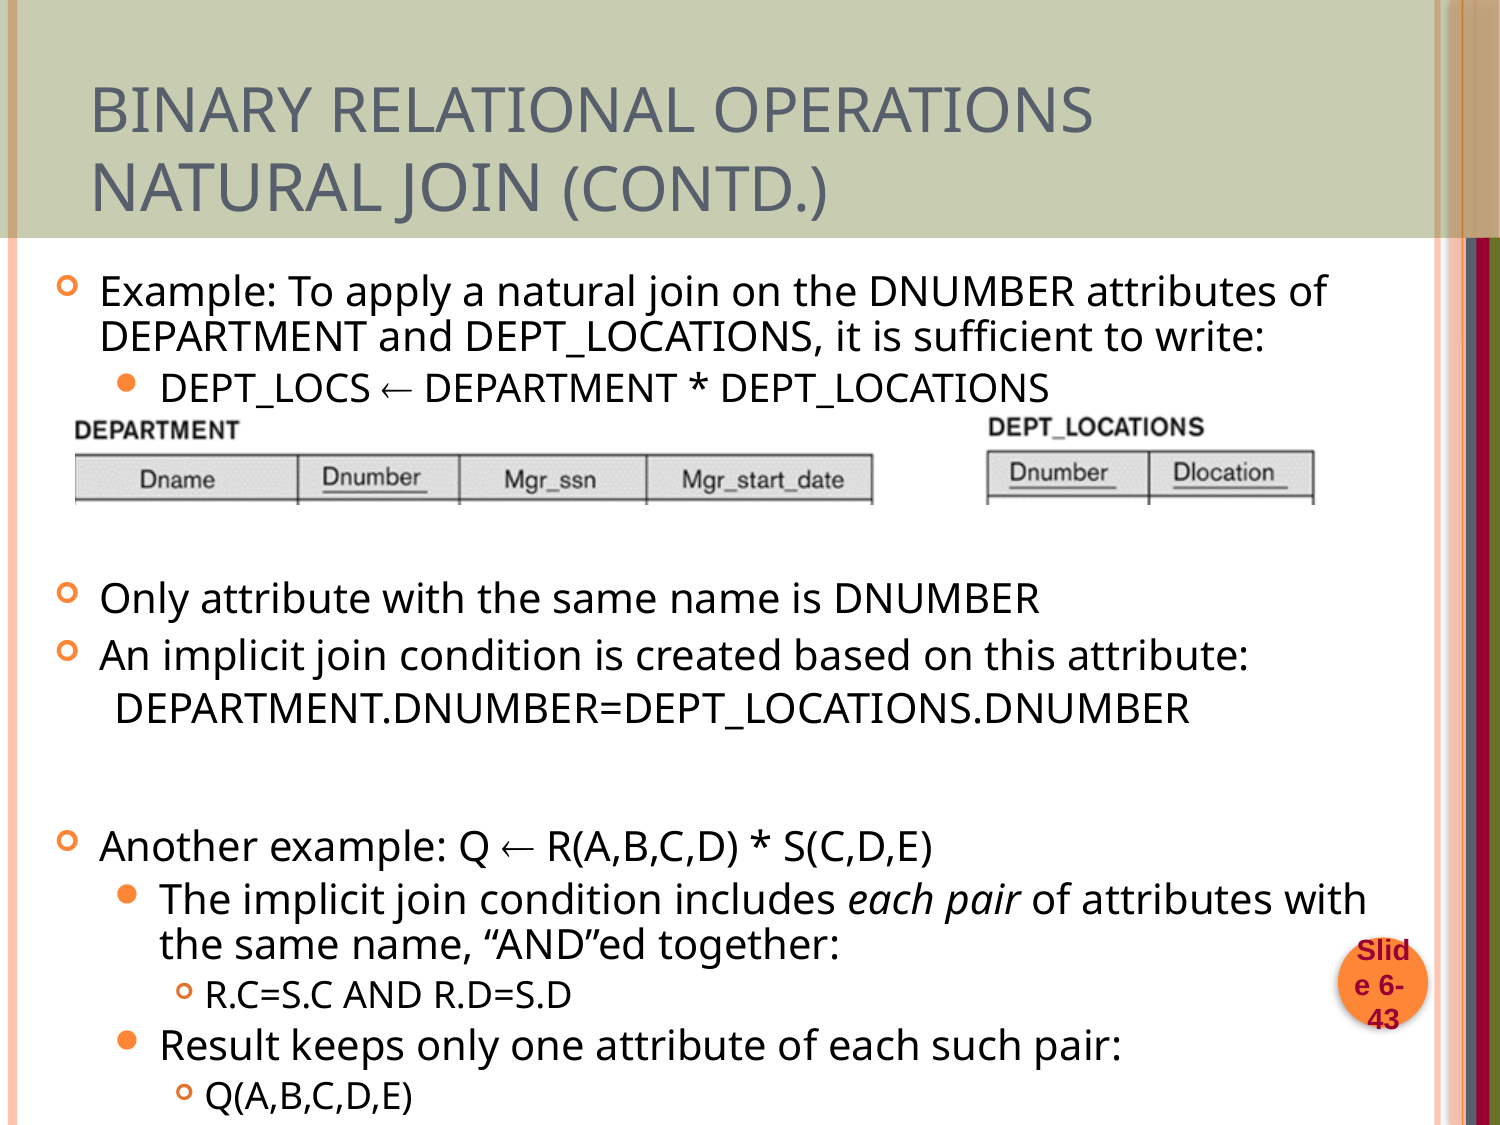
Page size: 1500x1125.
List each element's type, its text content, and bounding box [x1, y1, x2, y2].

title Binary Relational Operations NATURAL JOIN (contd.) [75, 45, 1300, 233]
picture [968, 410, 1338, 505]
list Example: To apply a natural join on the DNUMBER attributes of DEPARTMENT and DEPT_LOCATIONS, it is sufficient to write: DEPT_LOCS  DEPARTMENT * DEPT_LOCATIONS Only attribute with the same name is DNUMBER An implicit join condition is created based on this attribute: DEPARTMENT.DNUMBER=DEPT_LOCATIONS.DNUMBER Another example: Q  R(A,B,C,D) * S(C,D,E) The implicit join condition includes each pair of attributes with the same name, “AND”ed together: R.C=S.C AND R.D=S.D Result keeps only one attribute of each such pair: Q(A,B,C,D,E) [39, 262, 1400, 1000]
slide_number Slide 6- 43 [1333, 940, 1434, 1026]
picture [74, 418, 882, 506]
